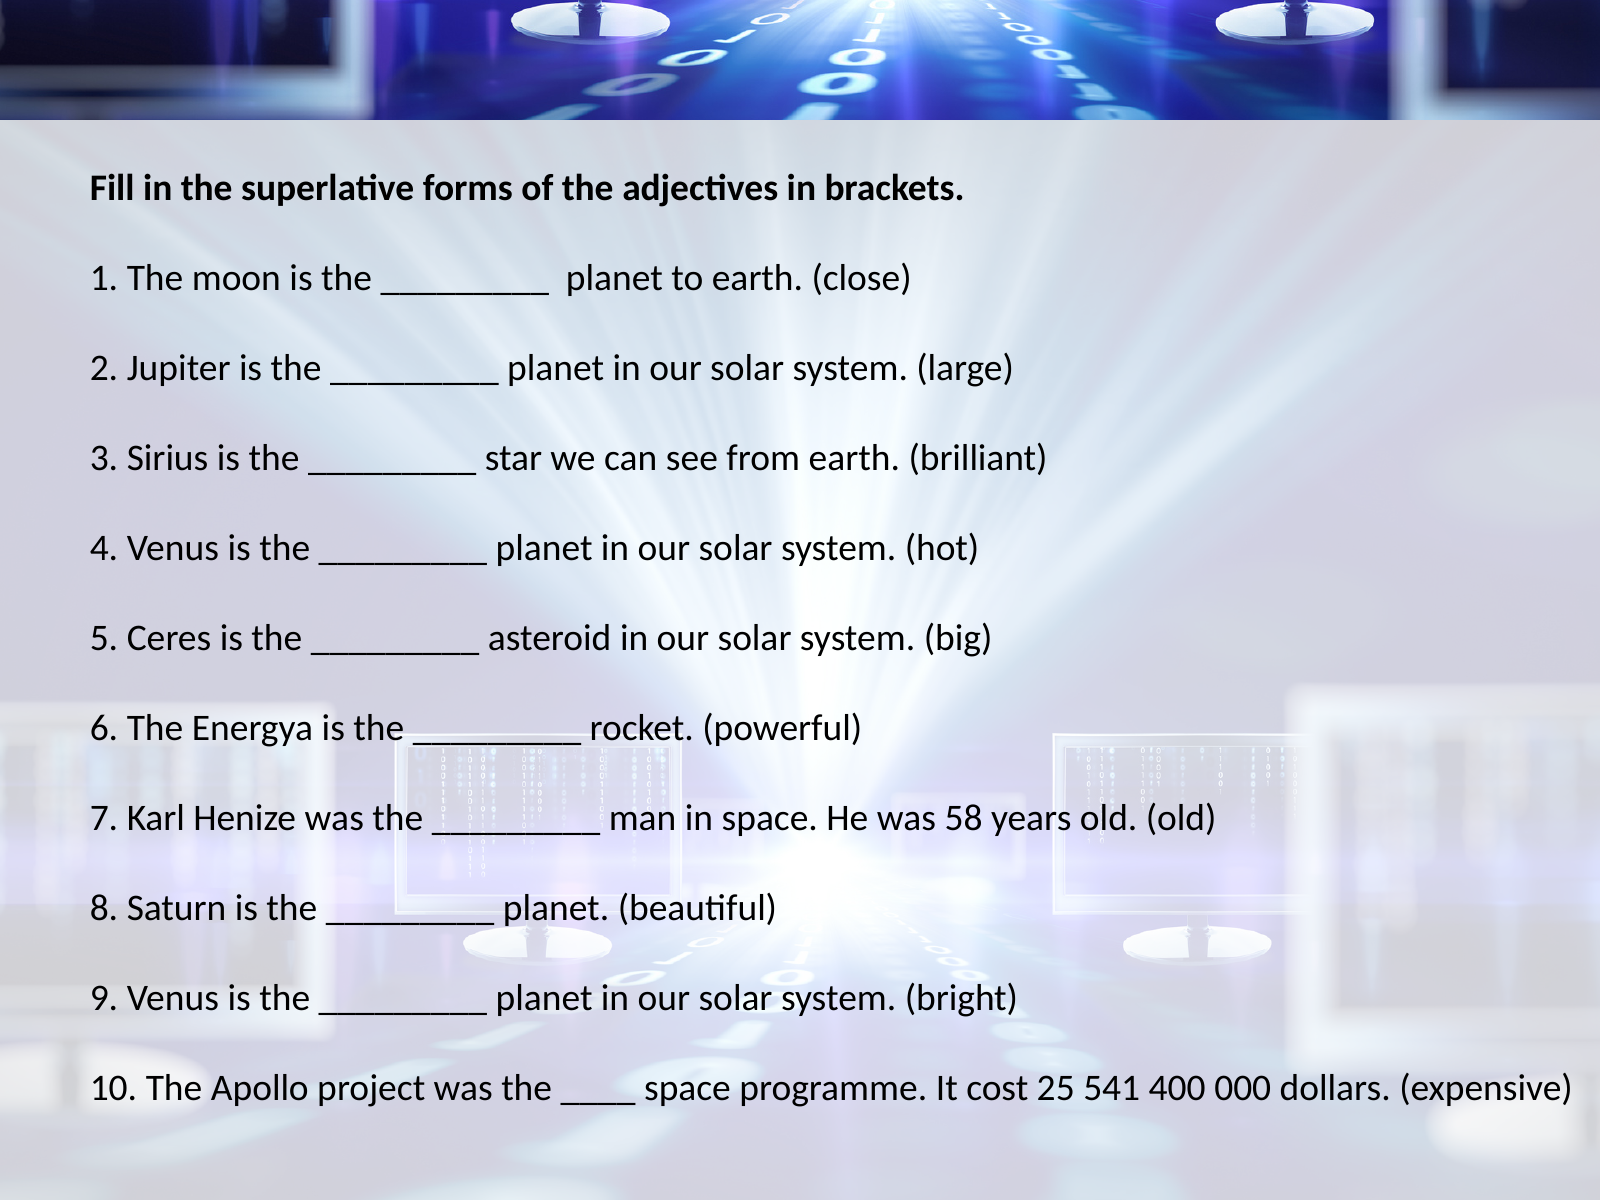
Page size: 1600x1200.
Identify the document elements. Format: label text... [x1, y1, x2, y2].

text_box [0, 0, 1600, 121]
text_box Fill in the superlative forms of the adjectives in brackets. 1. The moon is the _________ planet to earth. (close) 2. Jupiter is the _________ planet in our solar system. (large) 3. Sirius is the _________ star we can see from earth. (brilliant) 4. Venus is the _________ planet in our solar system. (hot) 5. Ceres is the _________ asteroid in our solar system. (big) 6. The Energya is the _________ rocket. (powerful) 7. Karl Henize was the _________ man in space. He was 58 years old. (old) 8. Saturn is the _________ planet. (beautiful) 9. Venus is the _________ planet in our solar system. (bright) 10. The Apollo project was the ____ space programme. It cost 25 541 400 000 dollars. (expensive) [0, 121, 1600, 1200]
